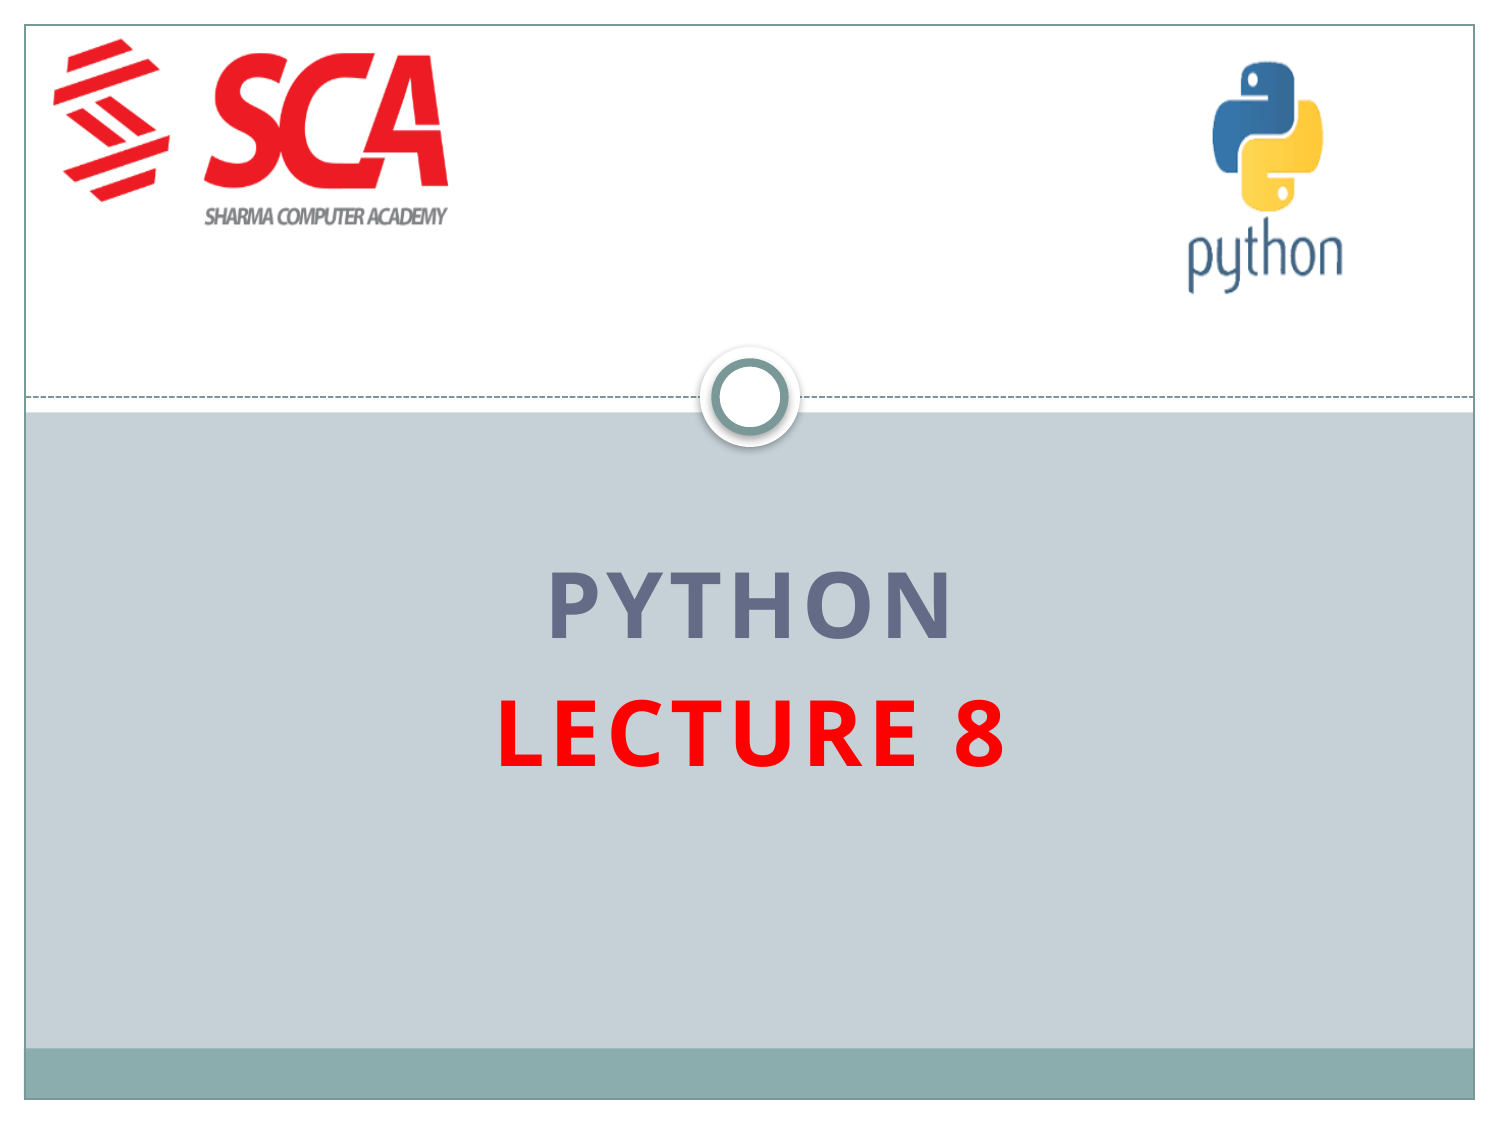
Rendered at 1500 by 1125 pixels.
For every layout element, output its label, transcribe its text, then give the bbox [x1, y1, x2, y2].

picture [36, 30, 455, 232]
picture [1077, 58, 1454, 305]
subtitle PYTHON Lecture 8 [117, 539, 1383, 827]
